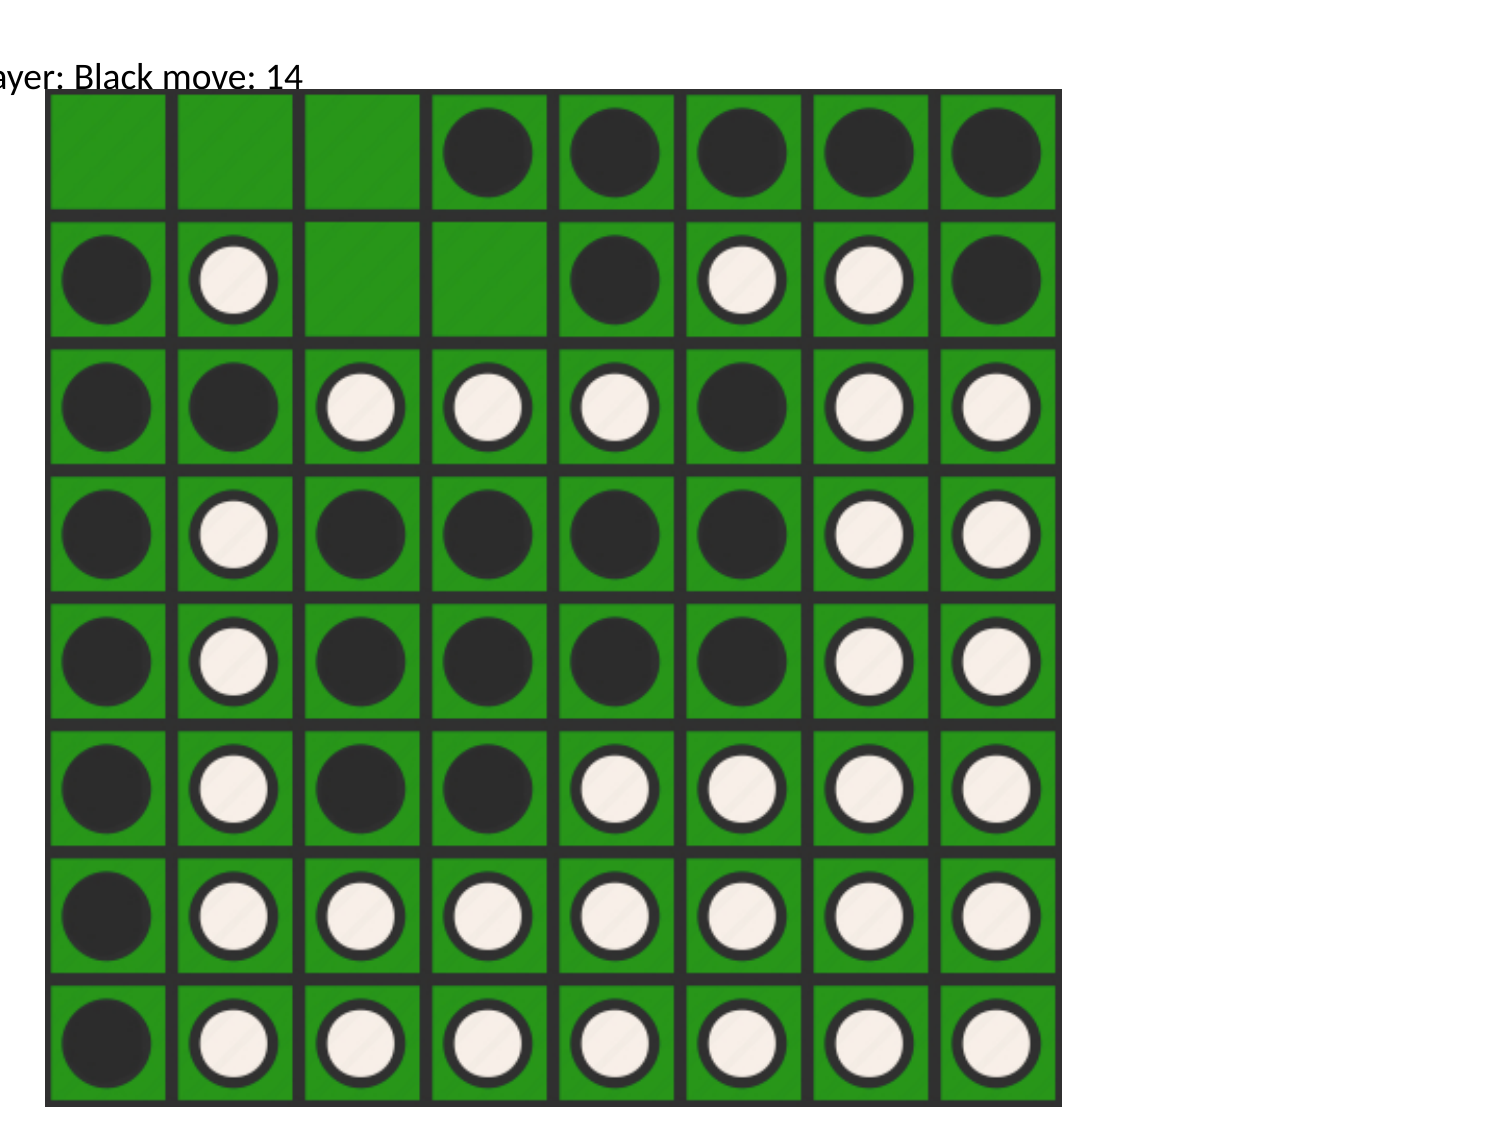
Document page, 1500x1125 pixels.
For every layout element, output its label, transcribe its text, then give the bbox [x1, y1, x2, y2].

text_box turn: 55 player: Black move: 14 [0, 44, 319, 105]
picture [44, 89, 1062, 1107]
